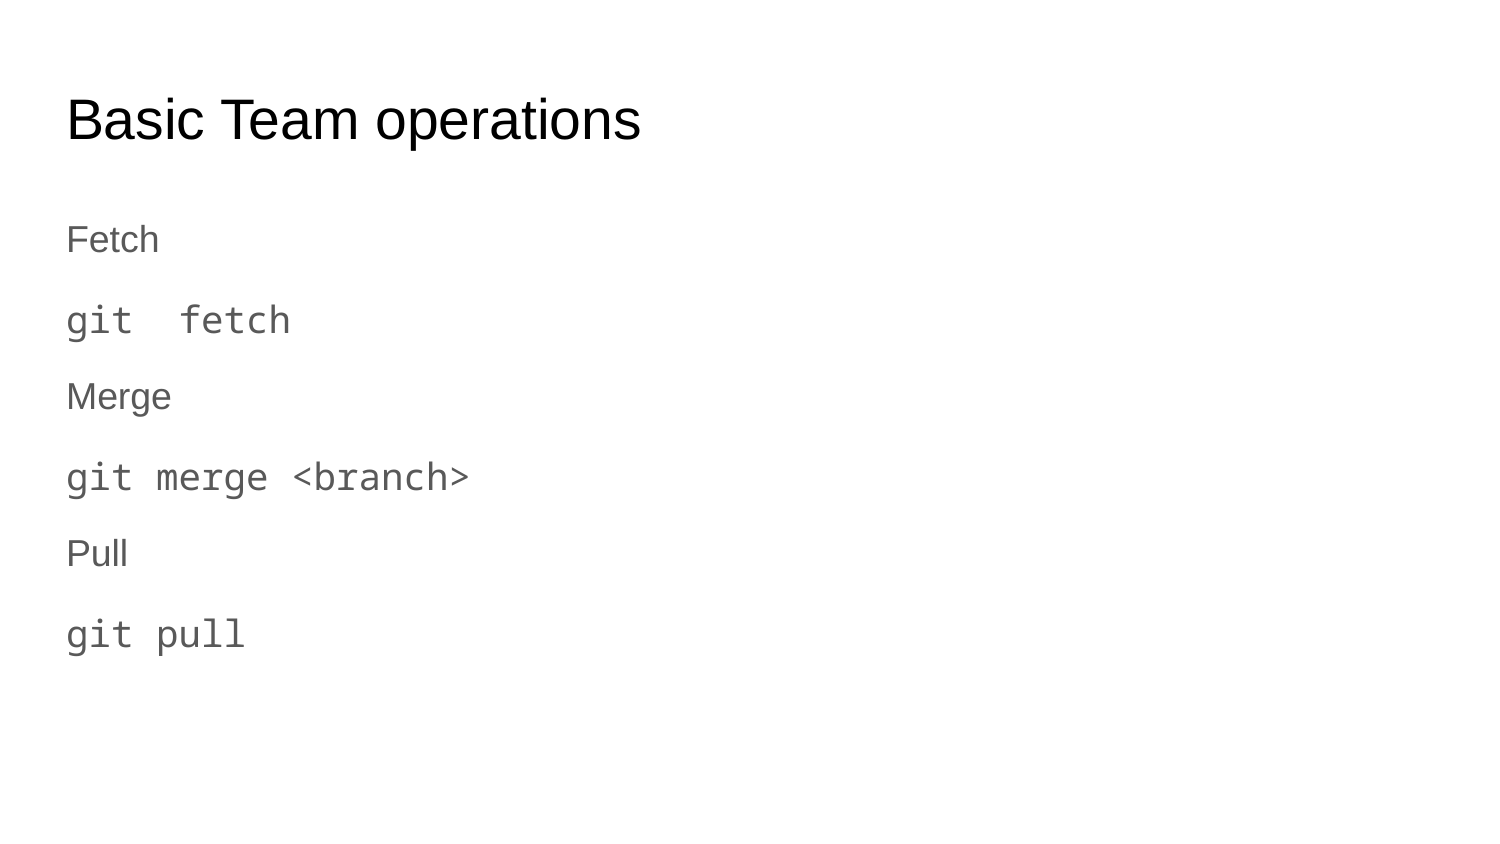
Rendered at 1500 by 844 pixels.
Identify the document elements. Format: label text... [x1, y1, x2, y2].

list Fetch git fetch Merge git merge <branch> Pull git pull [51, 197, 1449, 759]
title Basic Team operations [51, 72, 1449, 167]
